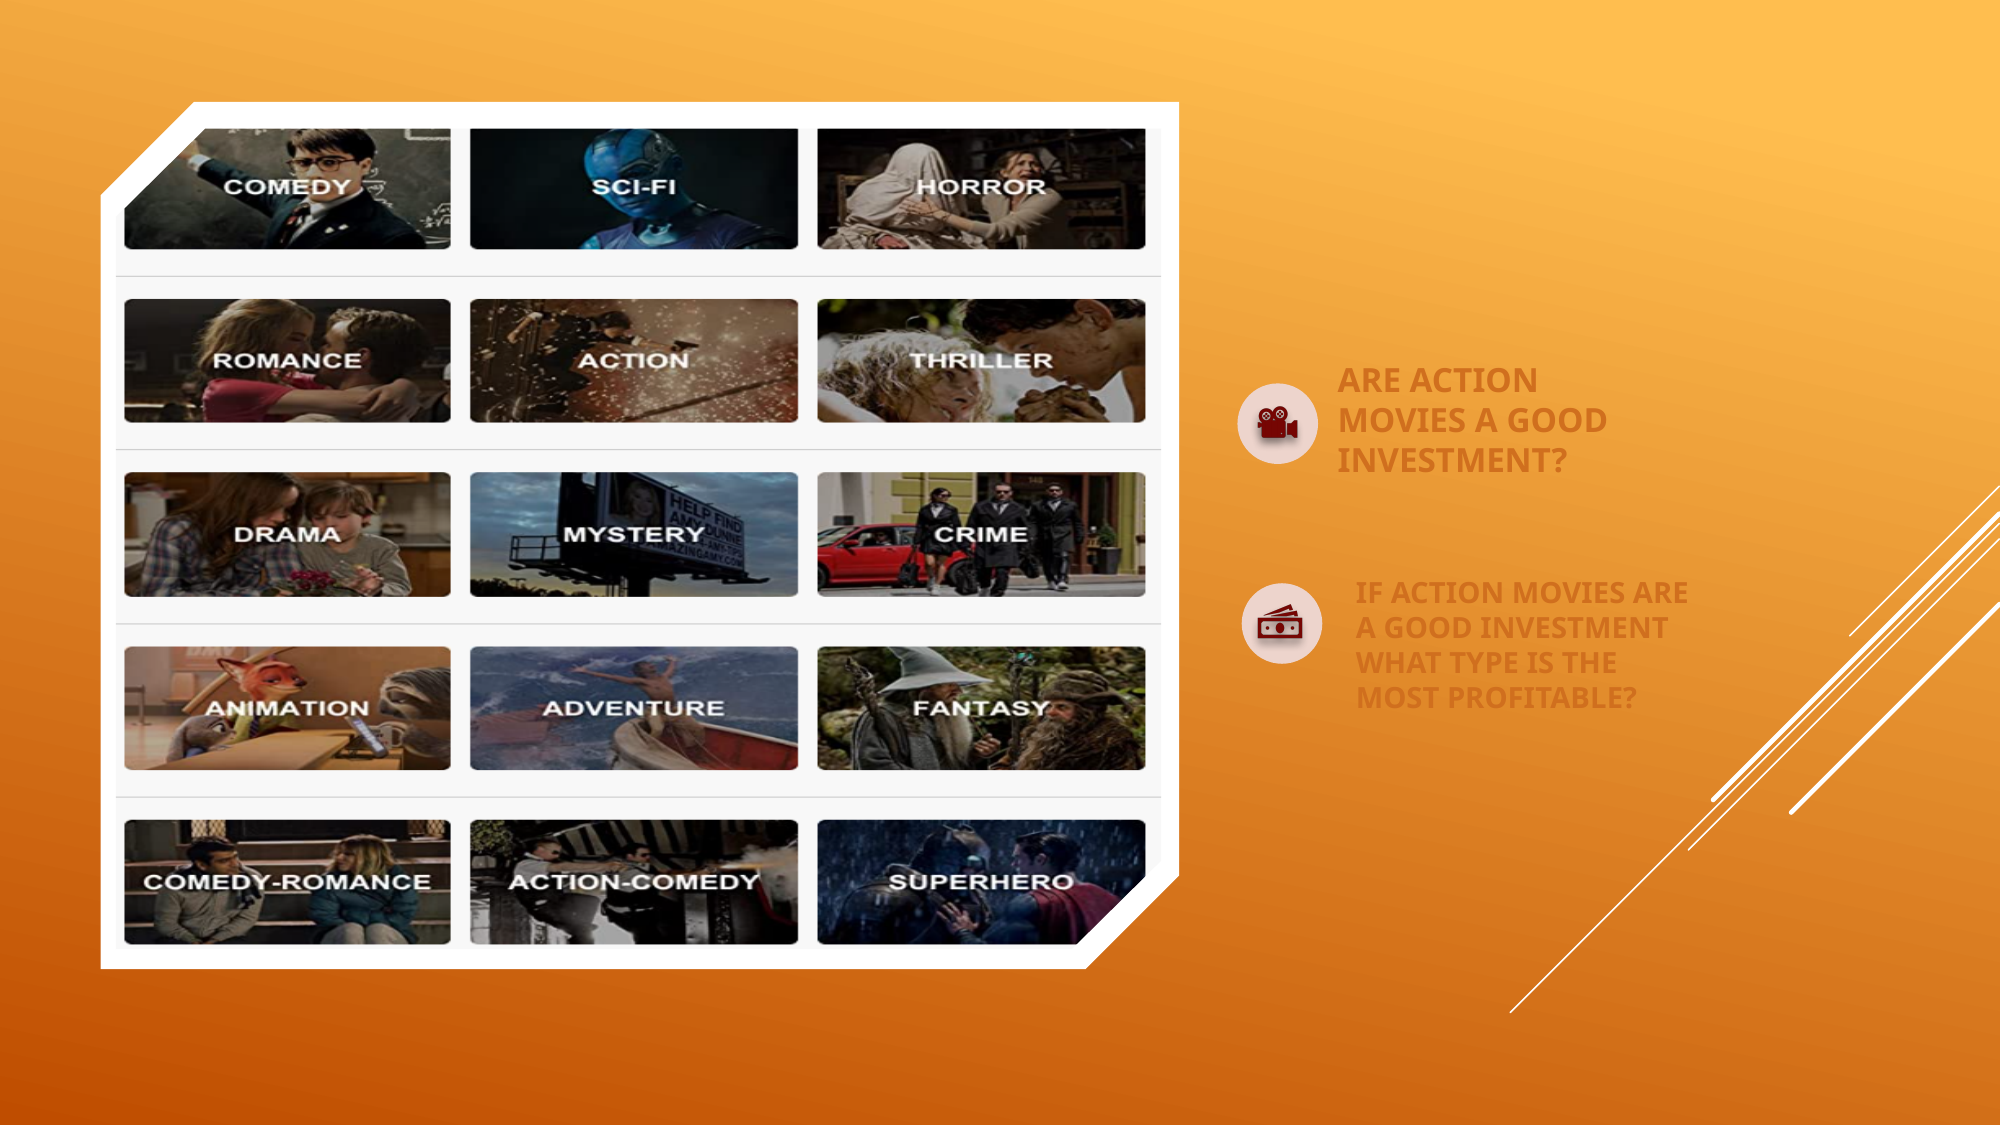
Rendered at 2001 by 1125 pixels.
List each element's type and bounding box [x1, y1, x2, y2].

picture [115, 128, 1162, 950]
text_box [1203, 86, 1955, 982]
text_box [166, 100, 1181, 895]
text_box [99, 179, 1107, 971]
text_box [0, 0, 2000, 1125]
text_box [1510, 485, 2000, 1013]
